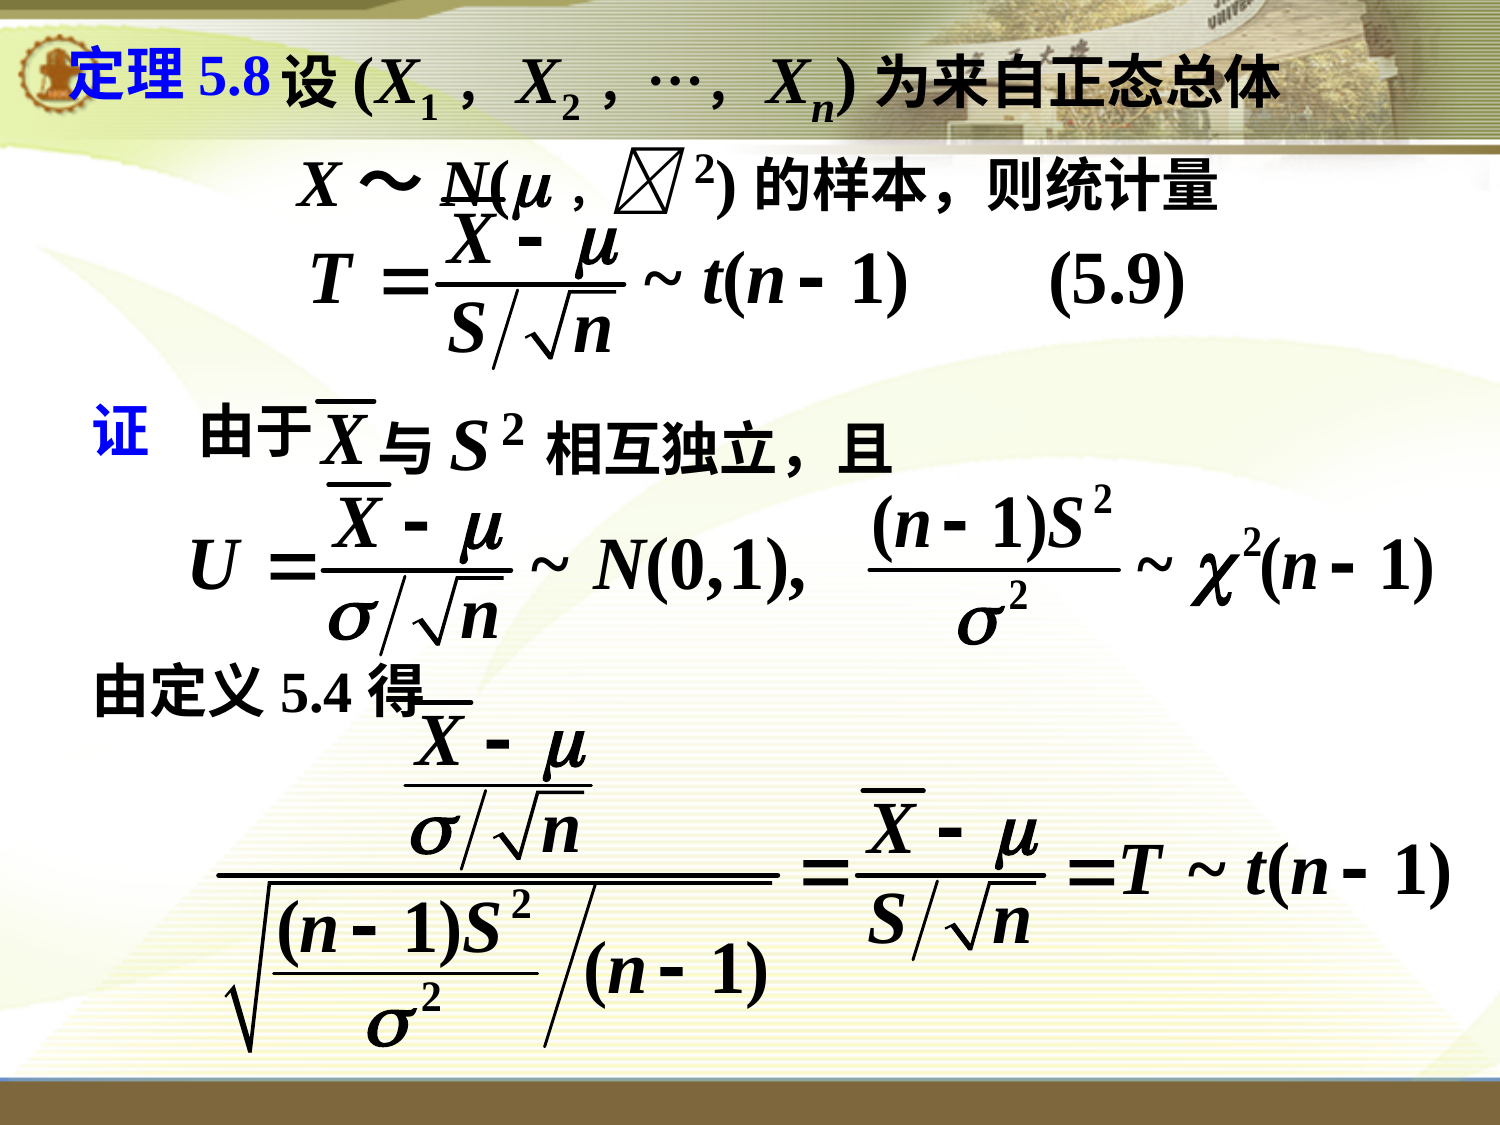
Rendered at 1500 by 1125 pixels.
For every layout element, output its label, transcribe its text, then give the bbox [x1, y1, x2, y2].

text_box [182, 379, 1072, 486]
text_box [206, 681, 1462, 1071]
text_box 定理5.8 [53, 29, 265, 115]
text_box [300, 178, 1200, 386]
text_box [179, 463, 818, 671]
text_box 由定义5.4得 [76, 646, 204, 732]
text_box 设(X1，X2，…，Xn)为来自正态总体 X～N( ， 2)的样本，则统计量 [265, 21, 1412, 229]
picture [0, 0, 1500, 1125]
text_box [857, 464, 1447, 659]
text_box 证 [76, 386, 177, 472]
